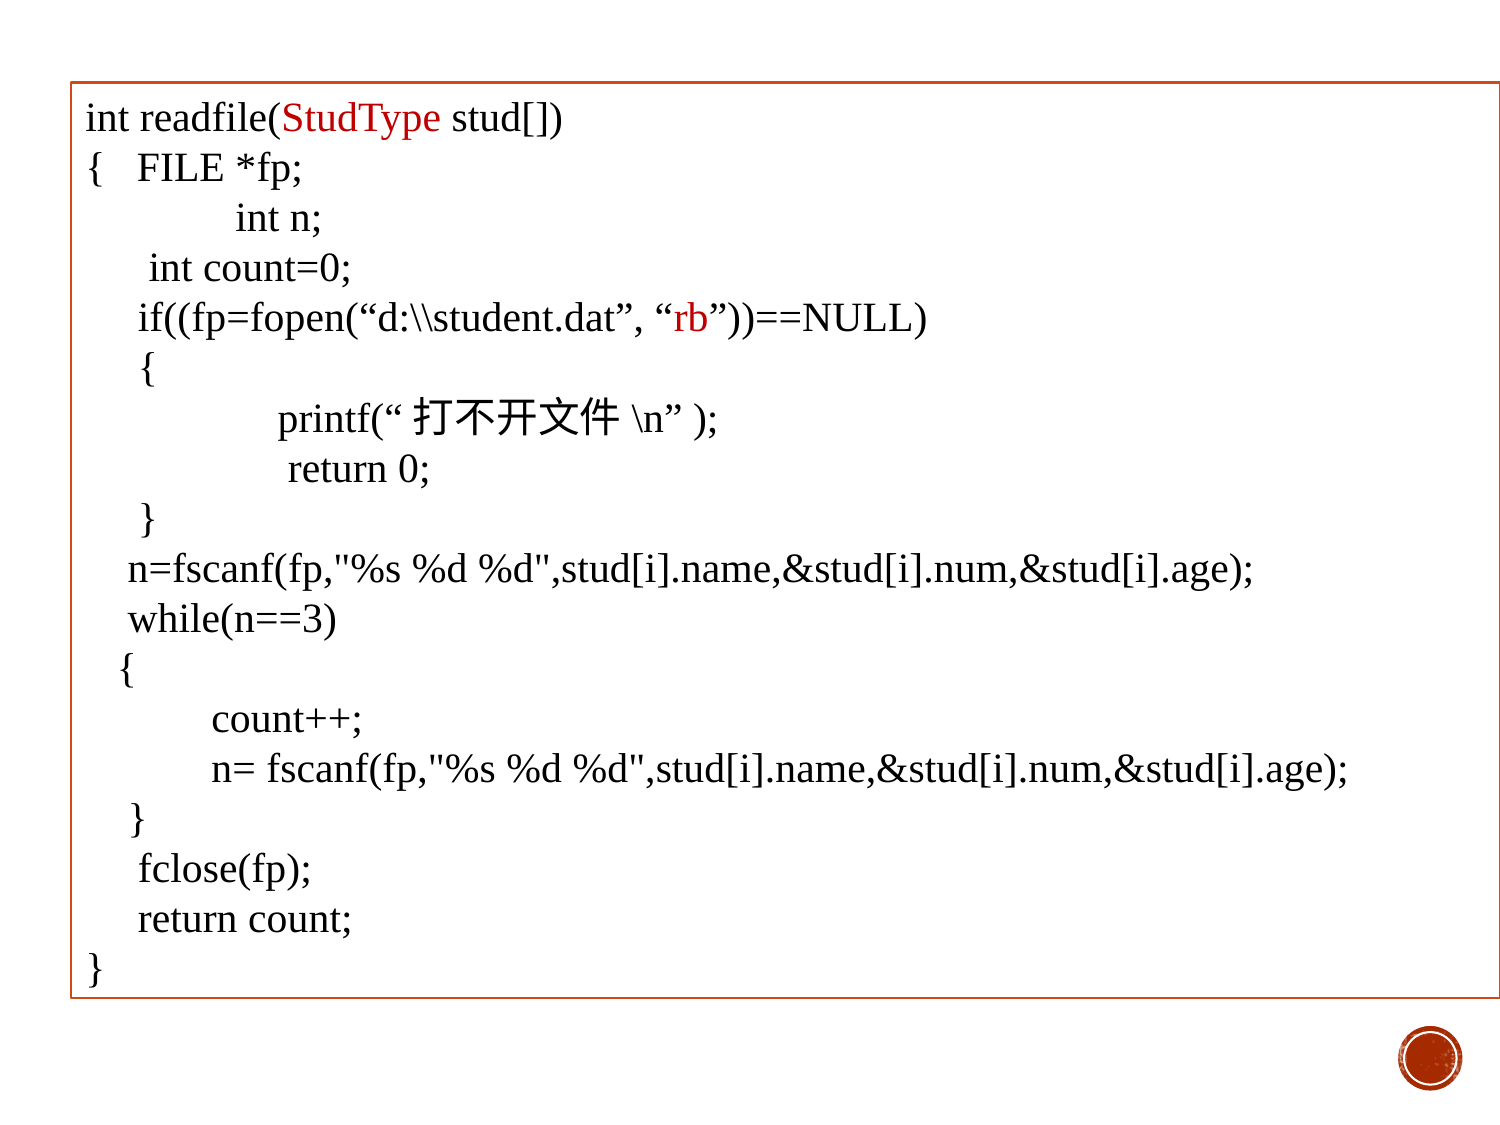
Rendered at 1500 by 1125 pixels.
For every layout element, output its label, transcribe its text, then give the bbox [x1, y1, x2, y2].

text_box int readfile(StudType stud[]) { FILE *fp; int n; int count=0; if((fp=fopen(“d:\\student.dat”, “rb”))==NULL) { printf(“打不开文件\n” ); return 0; } n=fscanf(fp,"%s %d %d",stud[i].name,&stud[i].num,&stud[i].age); while(n==3) { count++; n= fscanf(fp,"%s %d %d",stud[i].name,&stud[i].num,&stud[i].age); } fclose(fp); return count; } [70, 81, 1500, 999]
